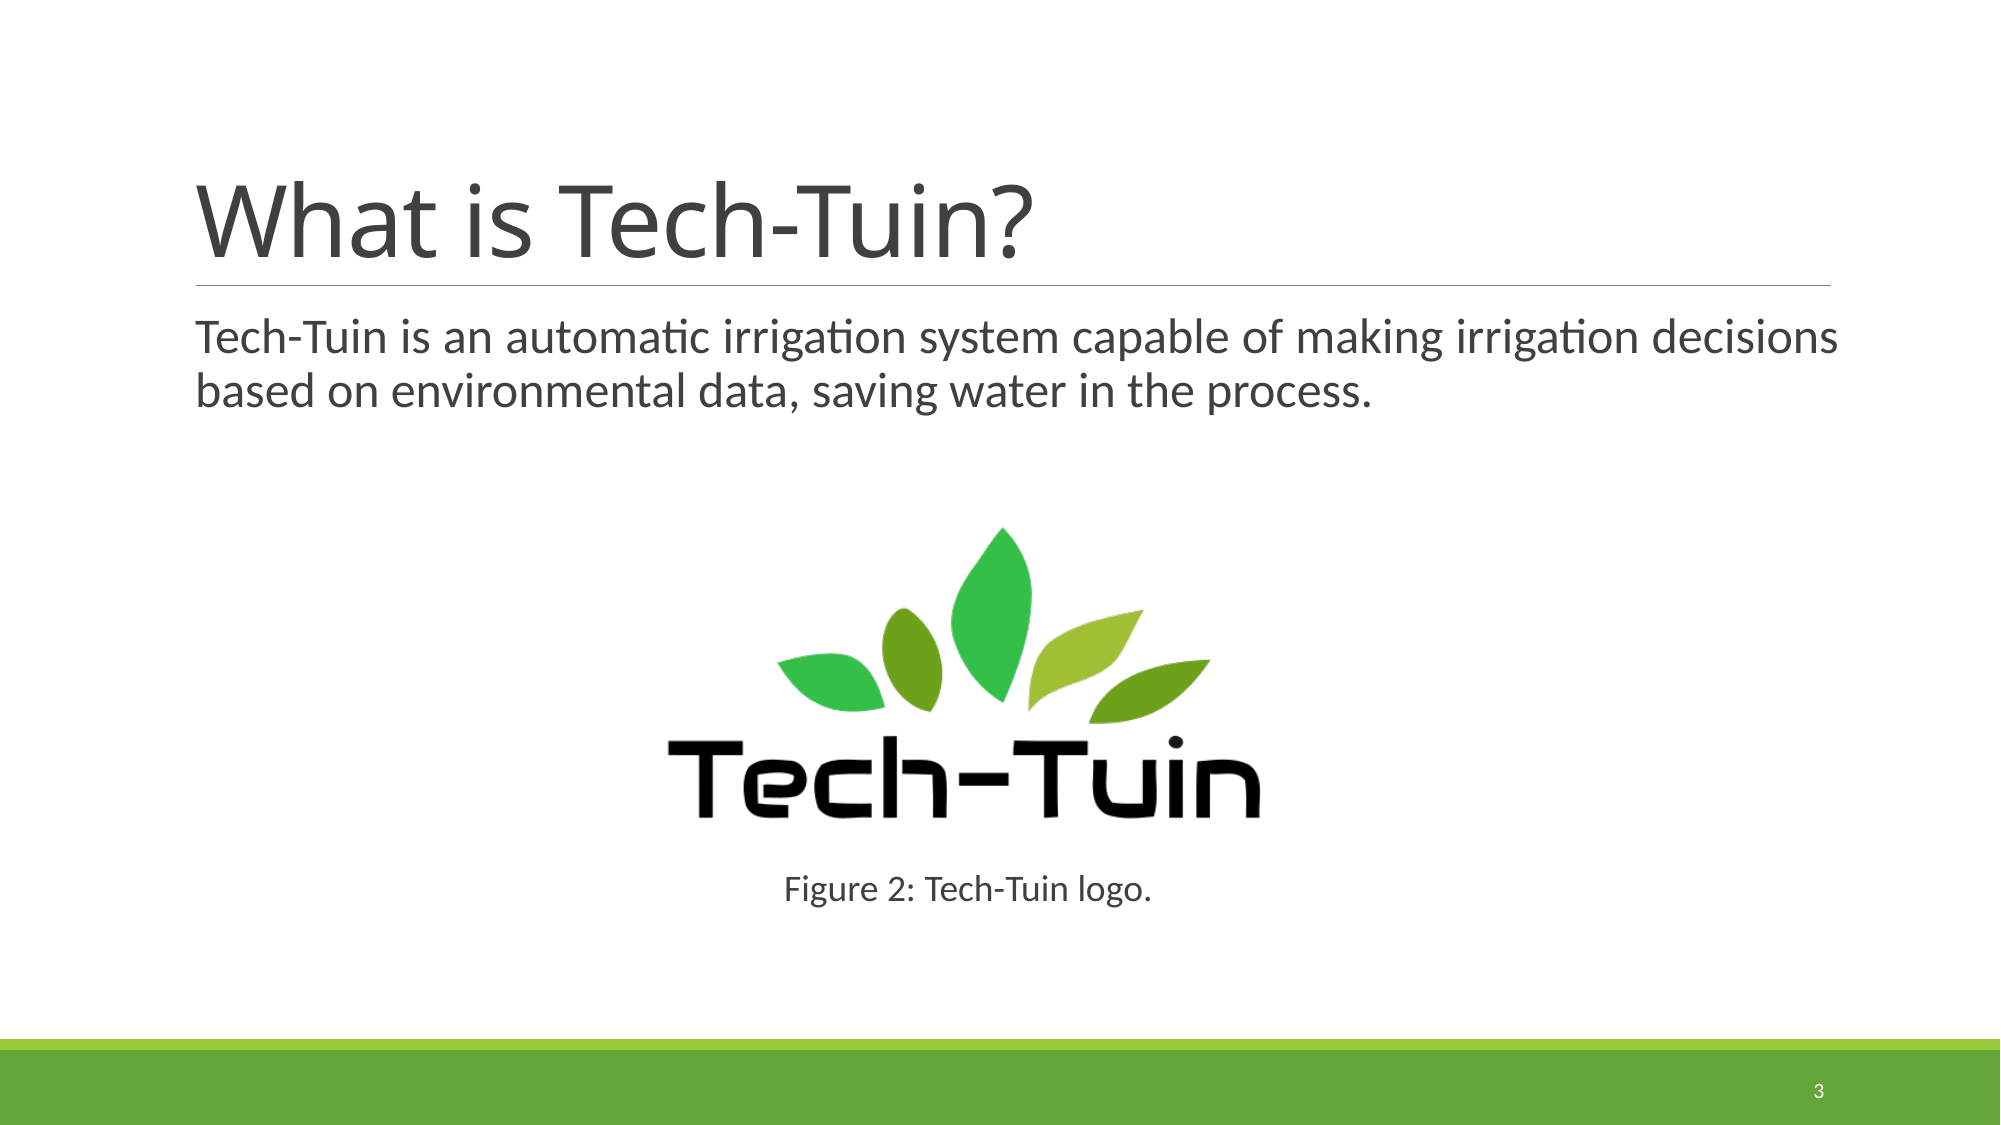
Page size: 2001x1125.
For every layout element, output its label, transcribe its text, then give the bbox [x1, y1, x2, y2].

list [616, 500, 1321, 858]
text_box Figure 2: Tech-Tuin logo. [617, 865, 1320, 917]
title What is Tech-Tuin? [180, 47, 1830, 285]
slide_number 3 [1624, 1059, 1840, 1120]
list Tech-Tuin is an automatic irrigation system capable of making irrigation decisions based on environmental data, saving water in the process. [180, 302, 1840, 963]
